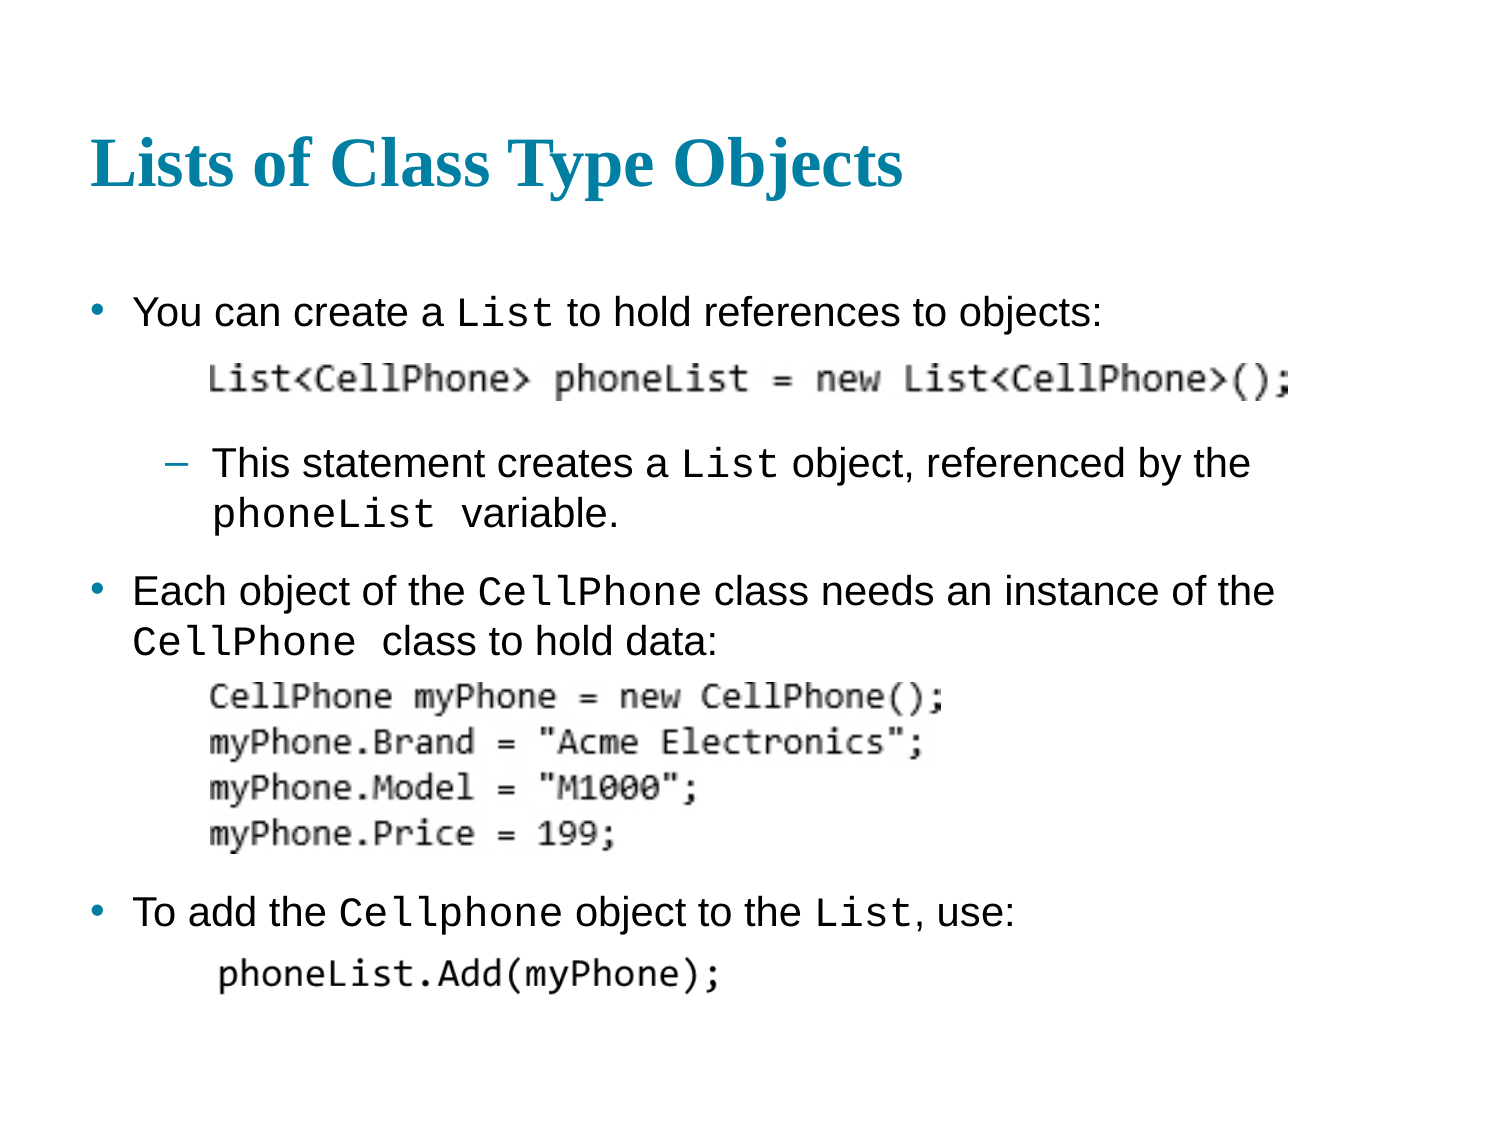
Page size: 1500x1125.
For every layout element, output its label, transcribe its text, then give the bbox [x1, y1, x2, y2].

picture [210, 682, 941, 855]
list This statement creates a List object, referenced by the phoneList variable. [75, 421, 1424, 535]
list To add the Cellphone object to the List, use: [75, 870, 1425, 938]
list You can create a List to hold references to objects: [75, 269, 1425, 348]
picture [210, 362, 1288, 401]
picture [210, 946, 727, 1004]
title Lists of Class Type Objects [75, 0, 1425, 216]
list Each object of the CellPhone class needs an instance of the CellPhone class to hold data: [75, 548, 1425, 661]
